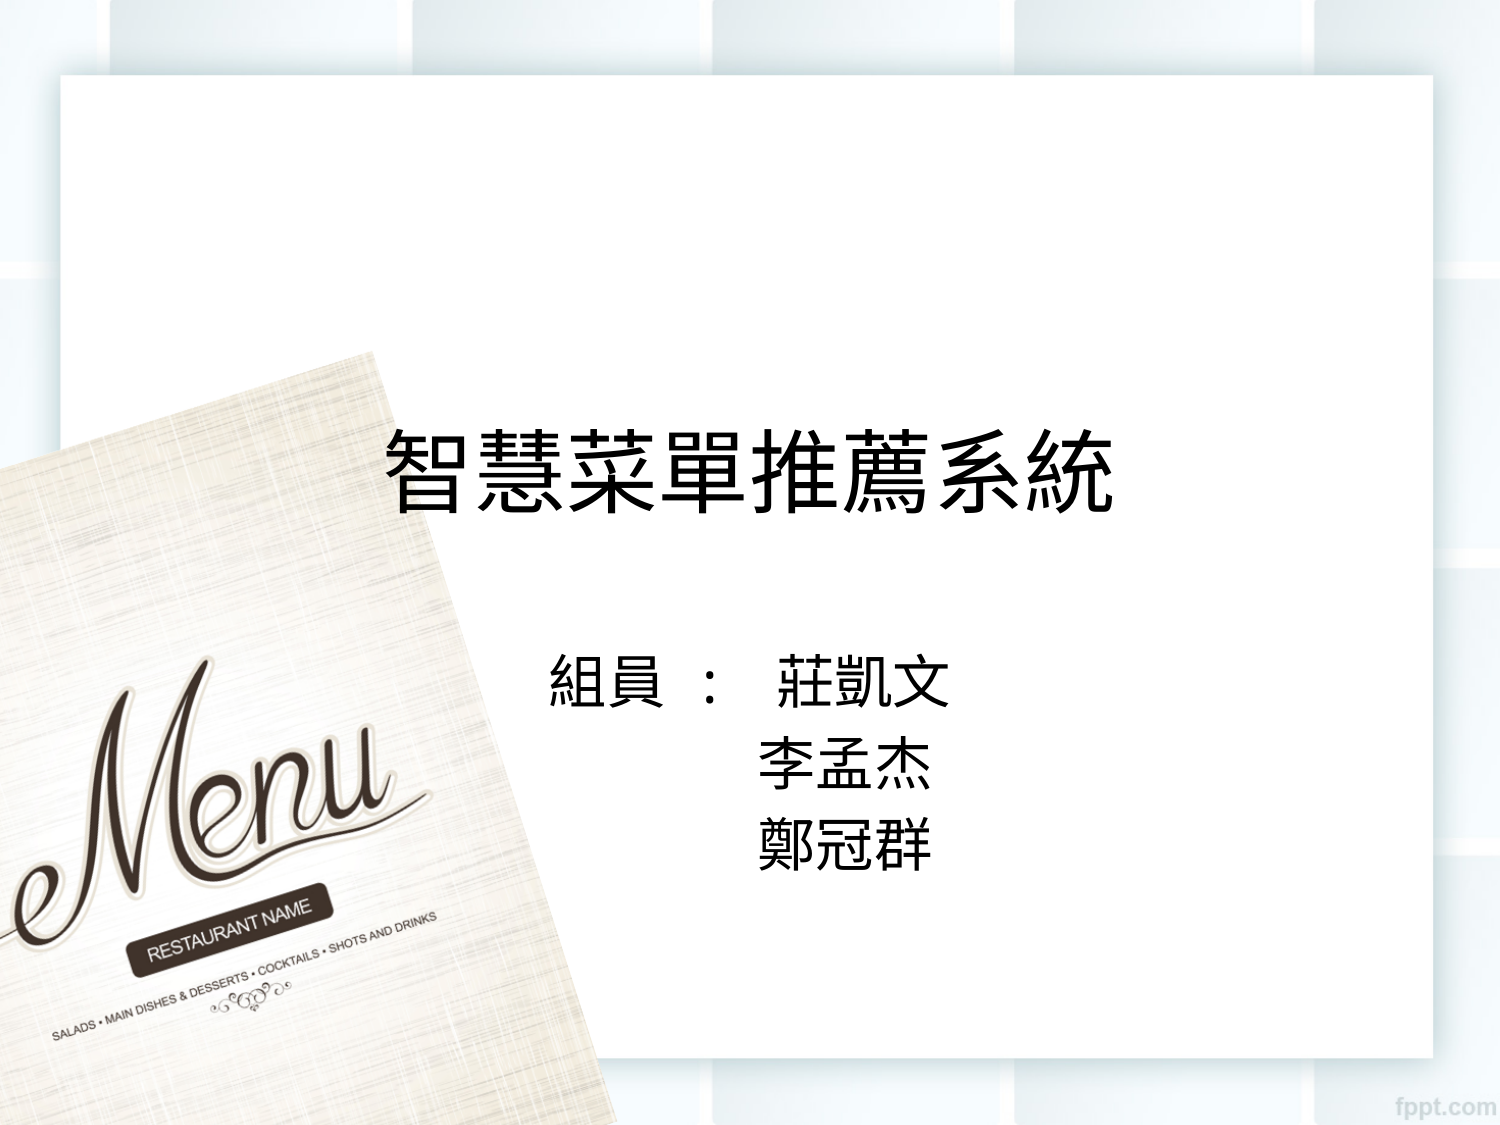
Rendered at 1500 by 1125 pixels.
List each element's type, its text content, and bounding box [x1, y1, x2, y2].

title 智慧菜單推薦系統 [112, 349, 1388, 591]
subtitle 組員 : 莊凱文 李孟杰 鄭冠群 [514, 637, 1275, 925]
picture [0, 0, 1500, 1125]
